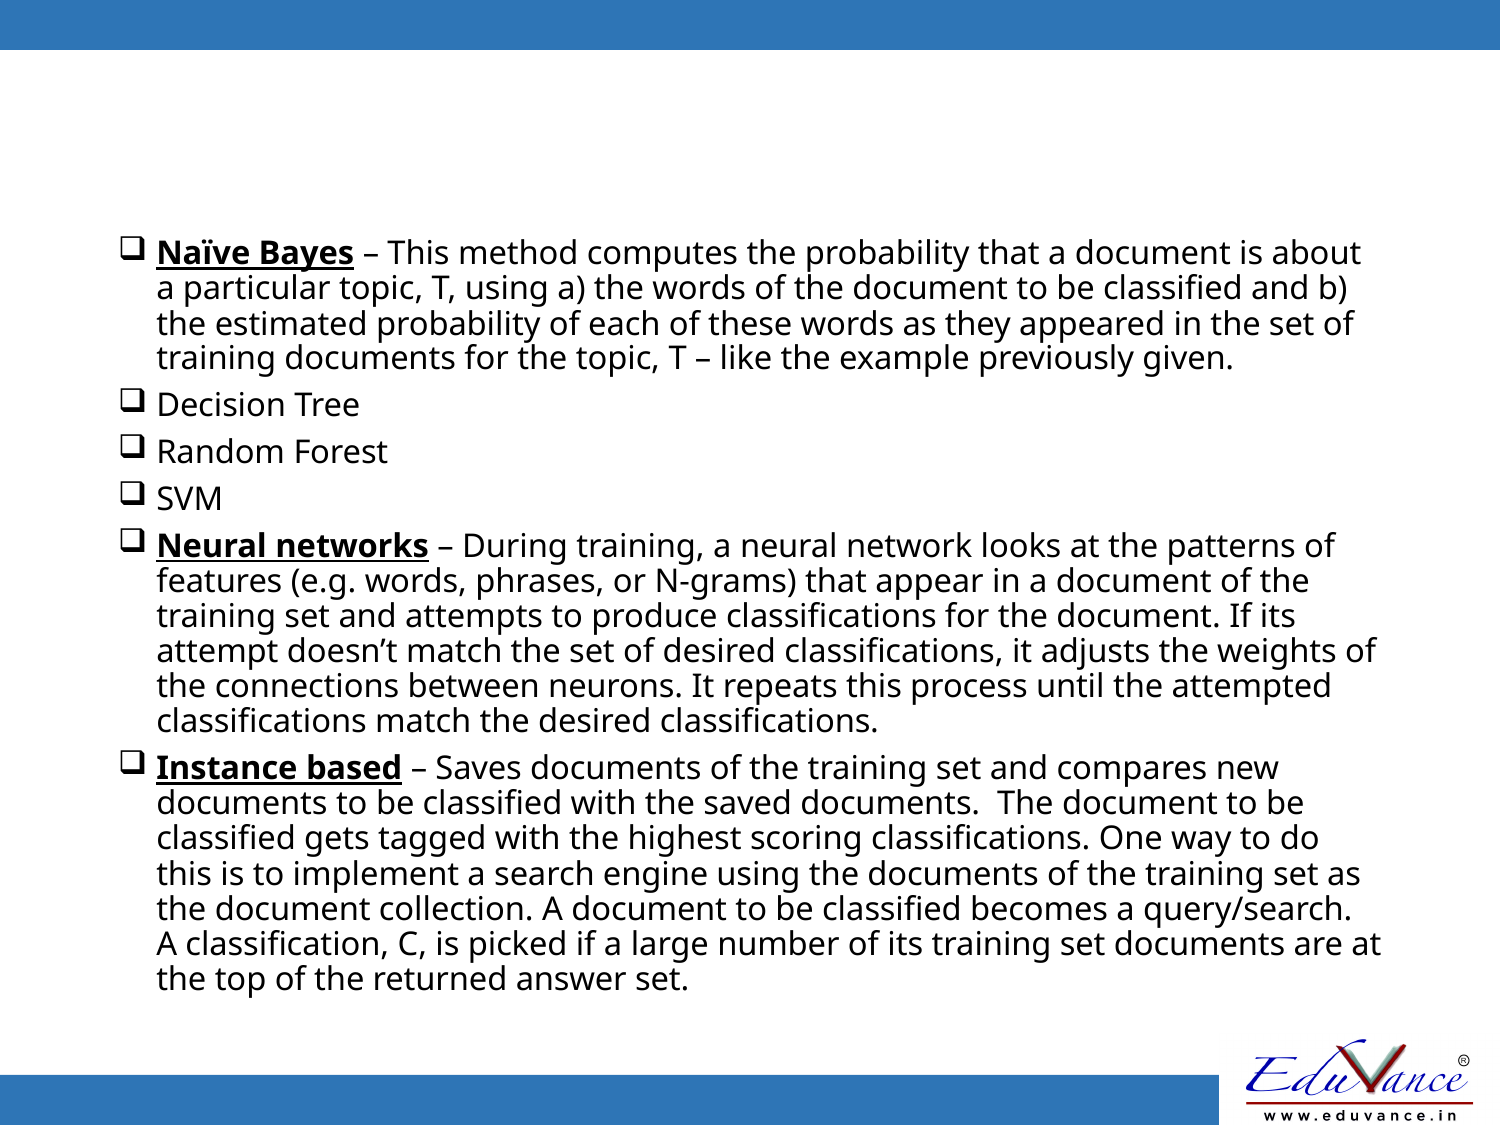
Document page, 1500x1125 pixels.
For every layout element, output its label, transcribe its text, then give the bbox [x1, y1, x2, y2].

picture [1219, 1033, 1500, 1125]
list Naïve Bayes – This method computes the probability that a document is about a particular topic, T, using a) the words of the document to be classified and b) the estimated probability of each of these words as they appeared in the set of training documents for the topic, T – like the example previously given. Decision Tree Random Forest SVM Neural networks – During training, a neural network looks at the patterns of features (e.g. words, phrases, or N-grams) that appear in a document of the training set and attempts to produce classifications for the document. If its attempt doesn’t match the set of desired classifications, it adjusts the weights of the connections between neurons. It repeats this process until the attempted classifications match the desired classifications. Instance based – Saves documents of the training set and compares new documents to be classified with the saved documents. The document to be classified gets tagged with the highest scoring classifications. One way to do this is to implement a search engine using the documents of the training set as the document collection. A document to be classified becomes a query/search. A classification, C, is picked if a large number of its training set documents are at the top of the returned answer set. [103, 229, 1397, 1043]
